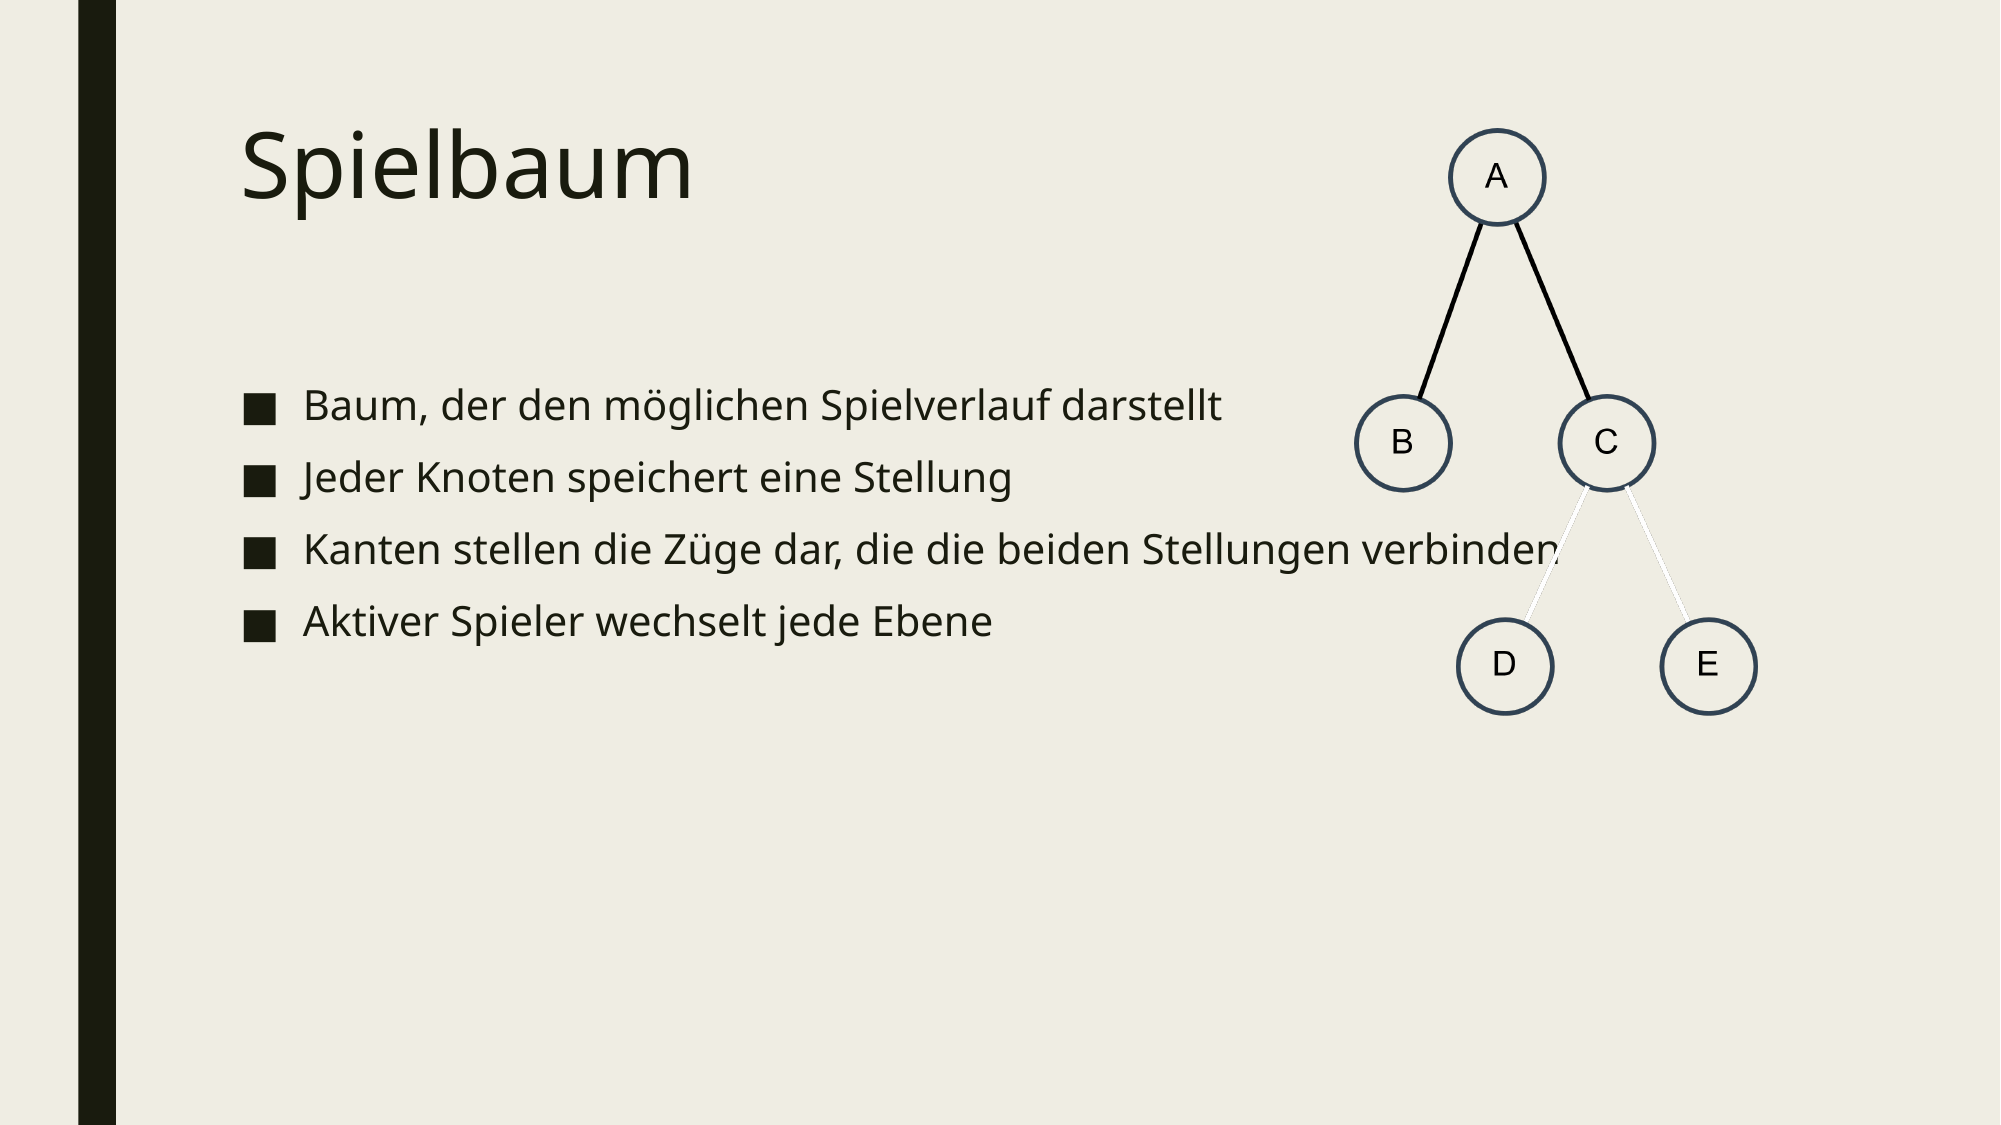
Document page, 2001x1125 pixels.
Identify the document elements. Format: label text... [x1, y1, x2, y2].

list Baum, der den möglichen Spielverlauf darstellt Jeder Knoten speichert eine Stellung Kanten stellen die Züge dar, die die beiden Stellungen verbinden Aktiver Spieler wechselt jede Ebene [225, 375, 1800, 963]
title Spielbaum [225, 112, 1800, 357]
picture [1354, 128, 1758, 716]
